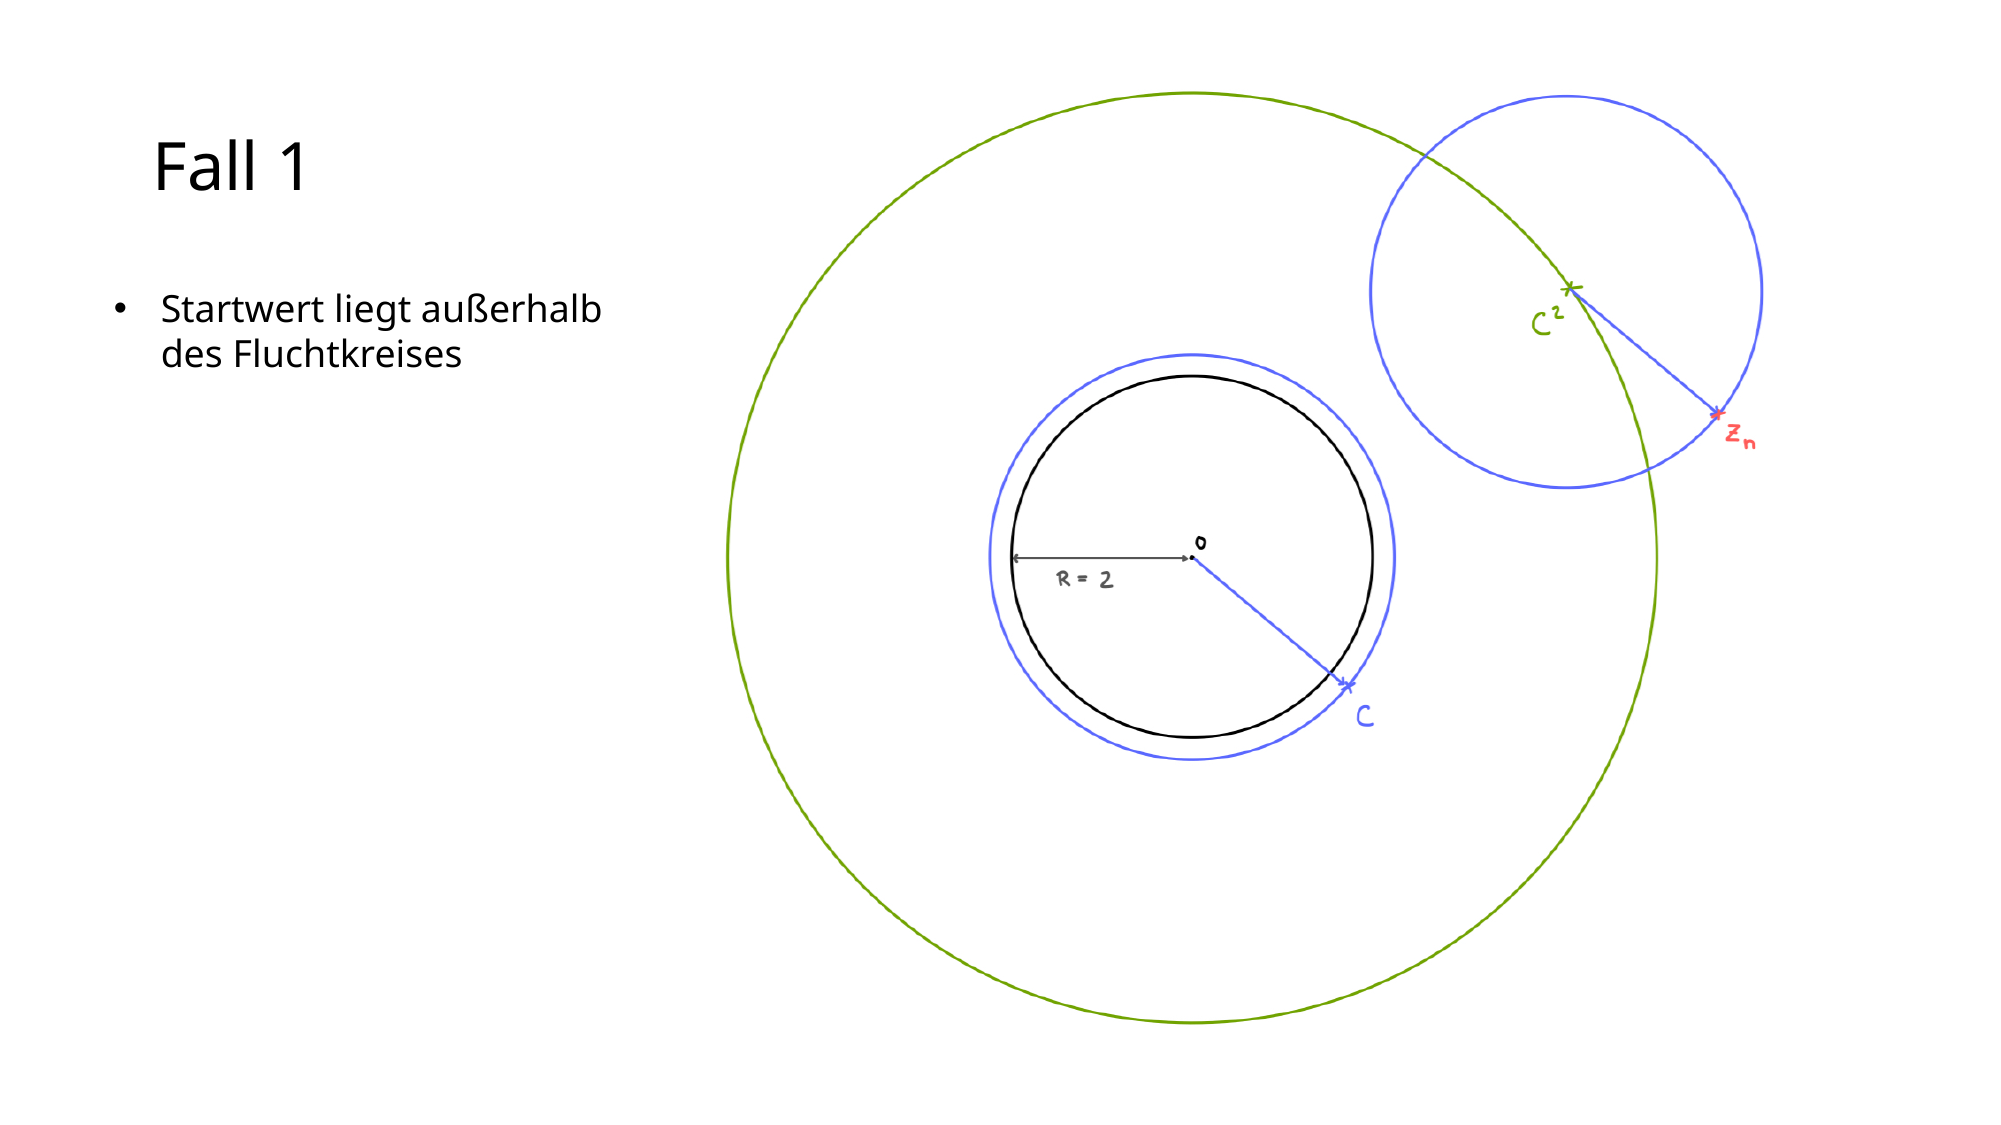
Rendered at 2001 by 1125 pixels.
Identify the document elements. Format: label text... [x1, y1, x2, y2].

picture [625, 59, 1902, 1067]
title Fall 1 [137, 59, 625, 277]
text_box Startwert liegt außerhalb des Fluchtkreises [99, 277, 625, 382]
